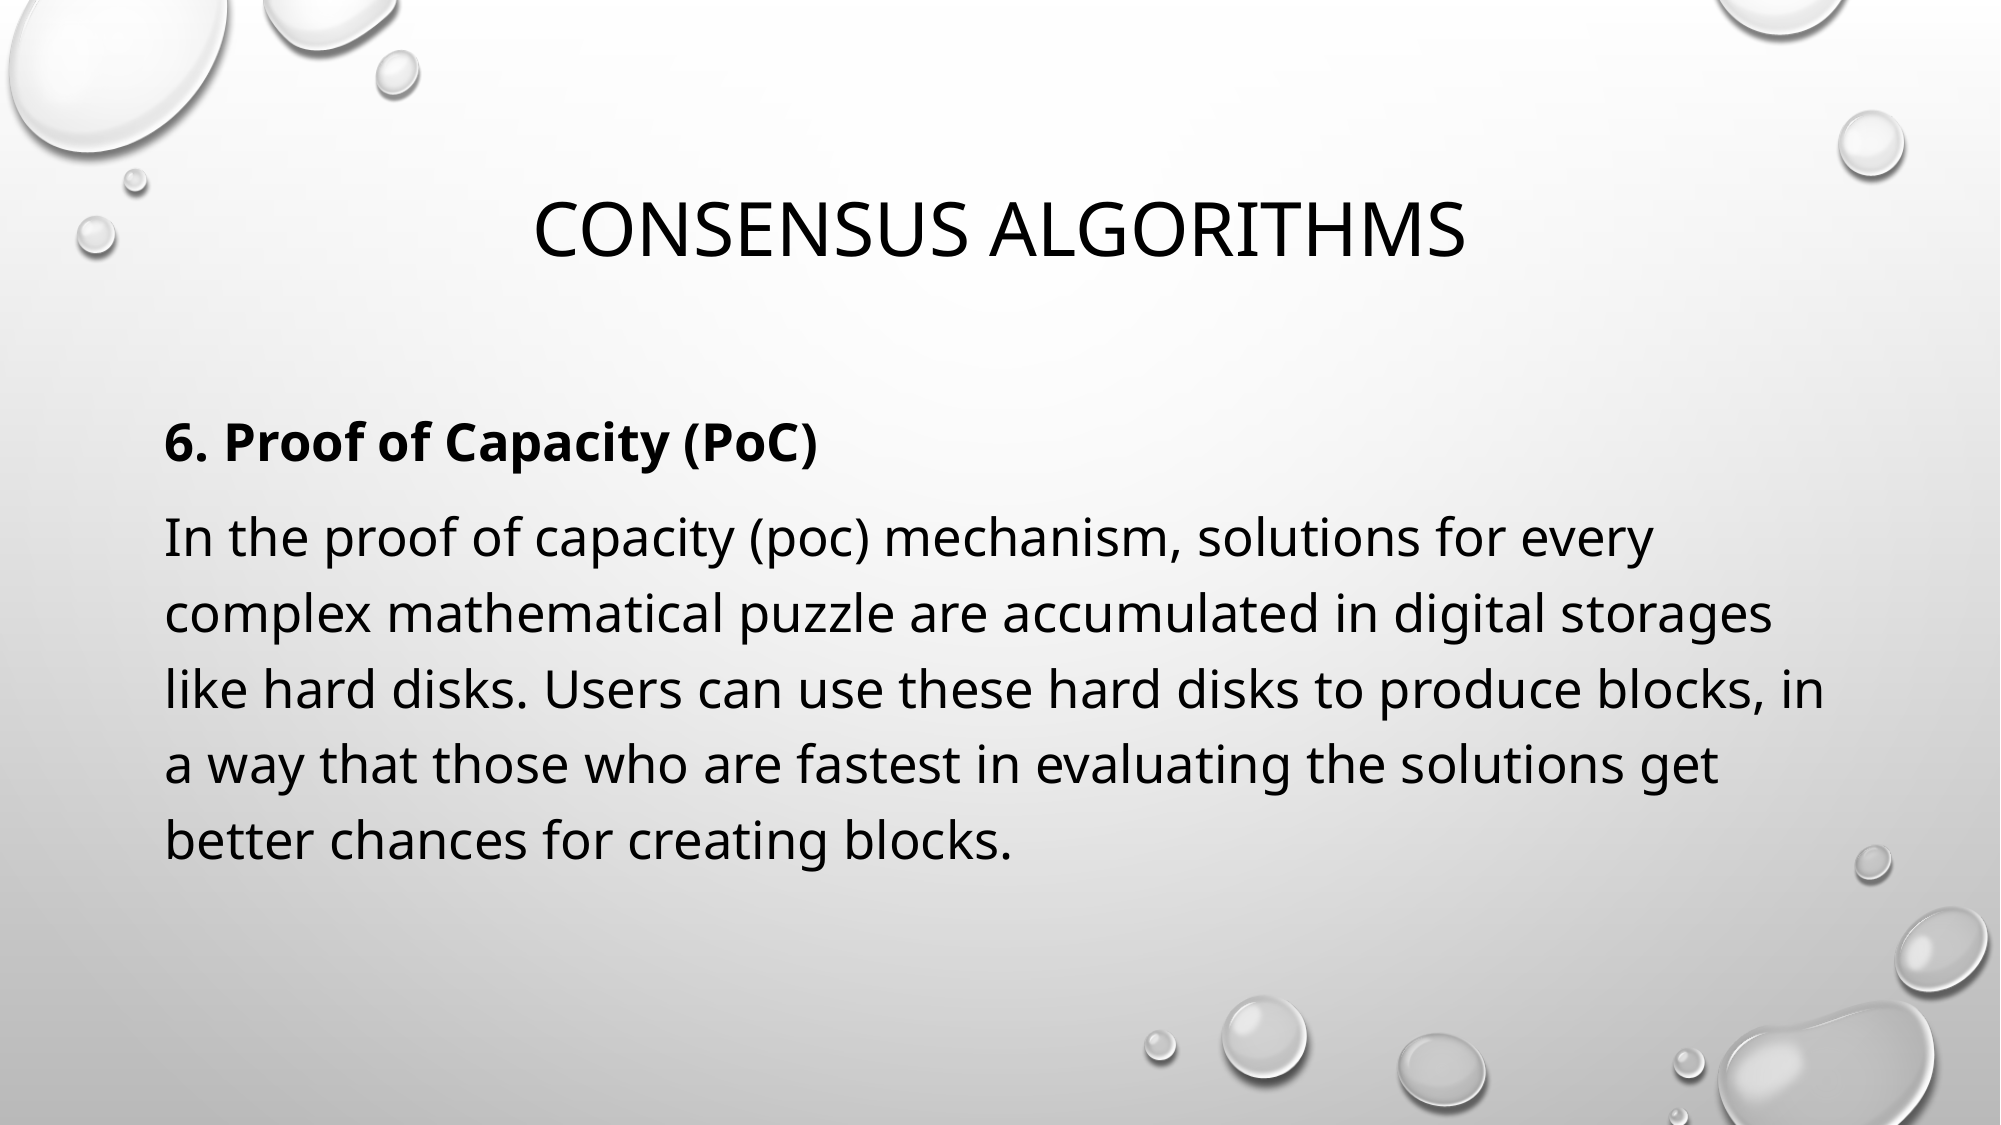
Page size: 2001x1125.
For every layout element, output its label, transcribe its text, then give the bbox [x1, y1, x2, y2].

title Consensus Algorithms [149, 101, 1851, 364]
picture [0, 0, 2000, 1125]
list 6. Proof of Capacity (PoC) In the proof of capacity (poc) mechanism, solutions for every complex mathematical puzzle are accumulated in digital storages like hard disks. Users can use these hard disks to produce blocks, in a way that those who are fastest in evaluating the solutions get better chances for creating blocks. [149, 388, 1850, 1096]
